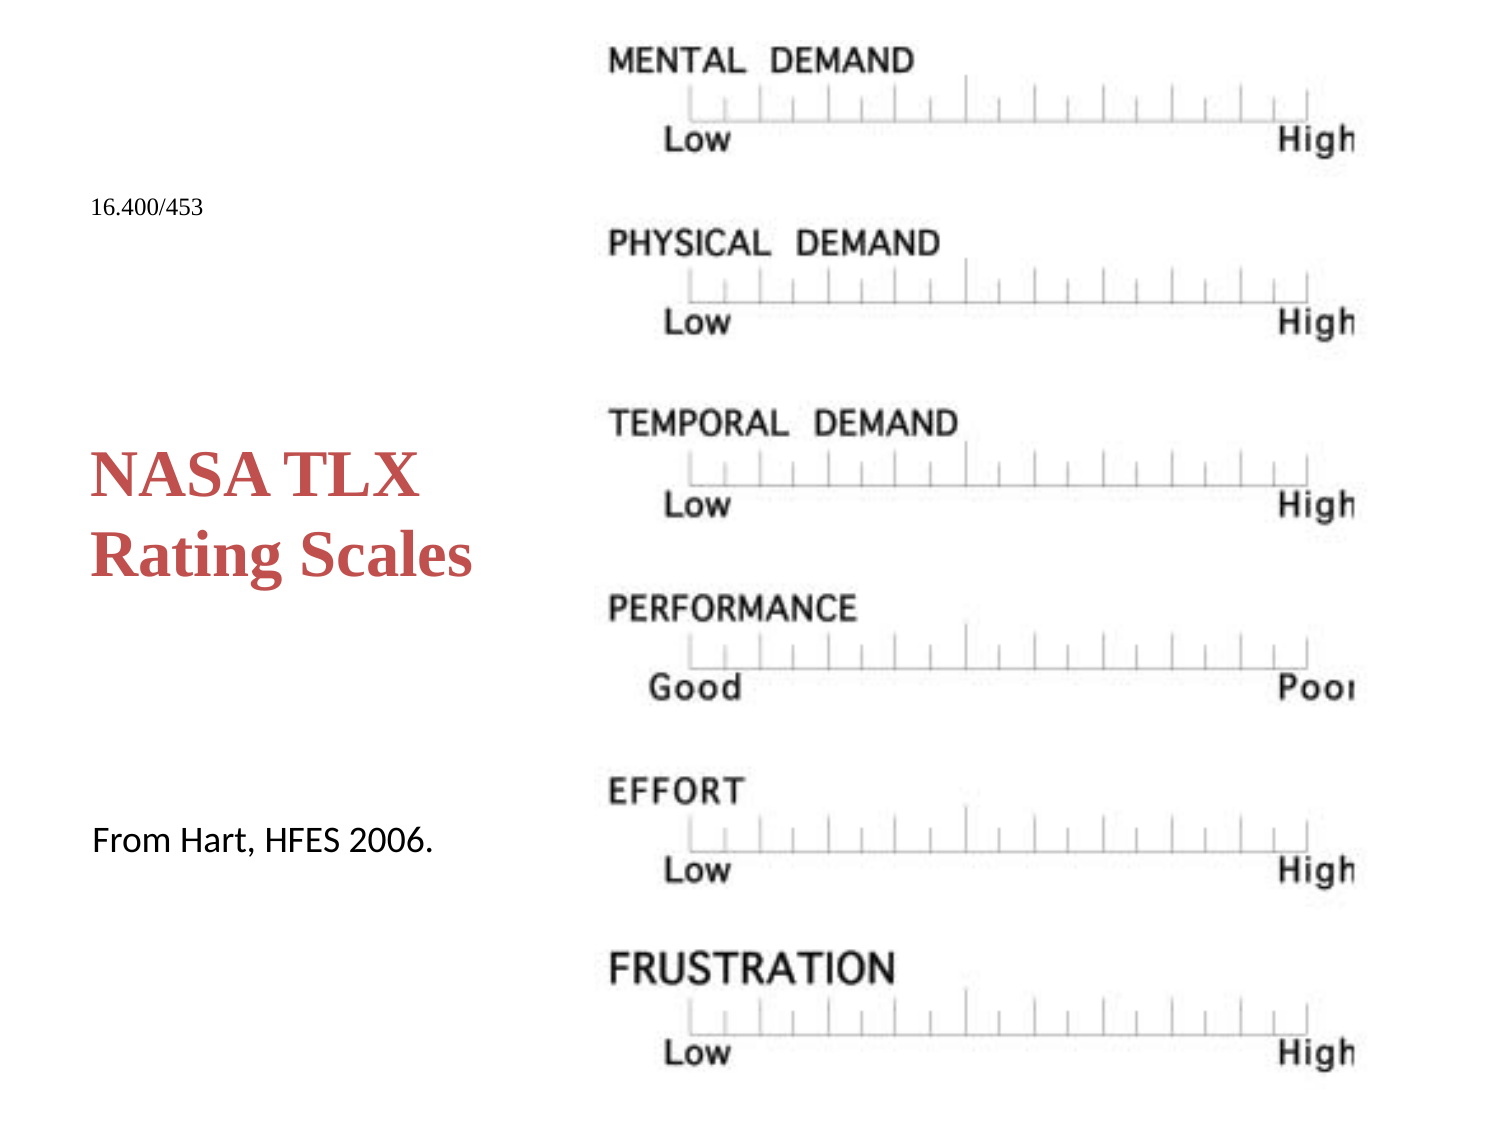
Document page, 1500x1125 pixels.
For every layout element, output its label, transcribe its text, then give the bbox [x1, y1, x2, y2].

title NASA TLX Rating Scales [75, 314, 569, 598]
text_box From Hart, HFES 2006. [77, 807, 450, 868]
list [594, 39, 1410, 1091]
